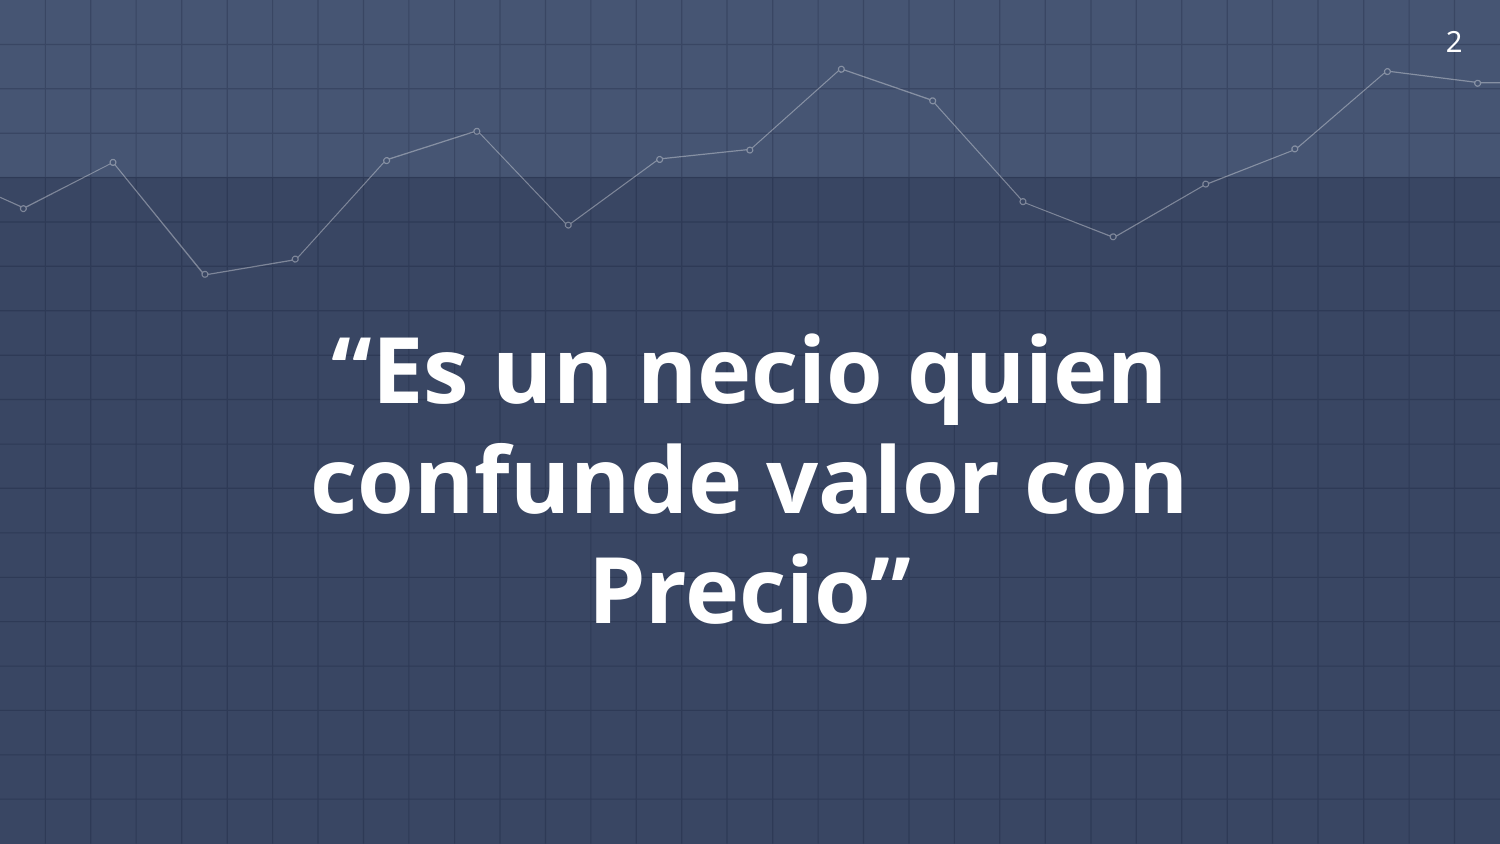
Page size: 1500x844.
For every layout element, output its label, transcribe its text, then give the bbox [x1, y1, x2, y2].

slide_number 2 [1408, 0, 1500, 88]
list “Es un necio quien confunde valor con Precio” [204, 297, 1296, 658]
